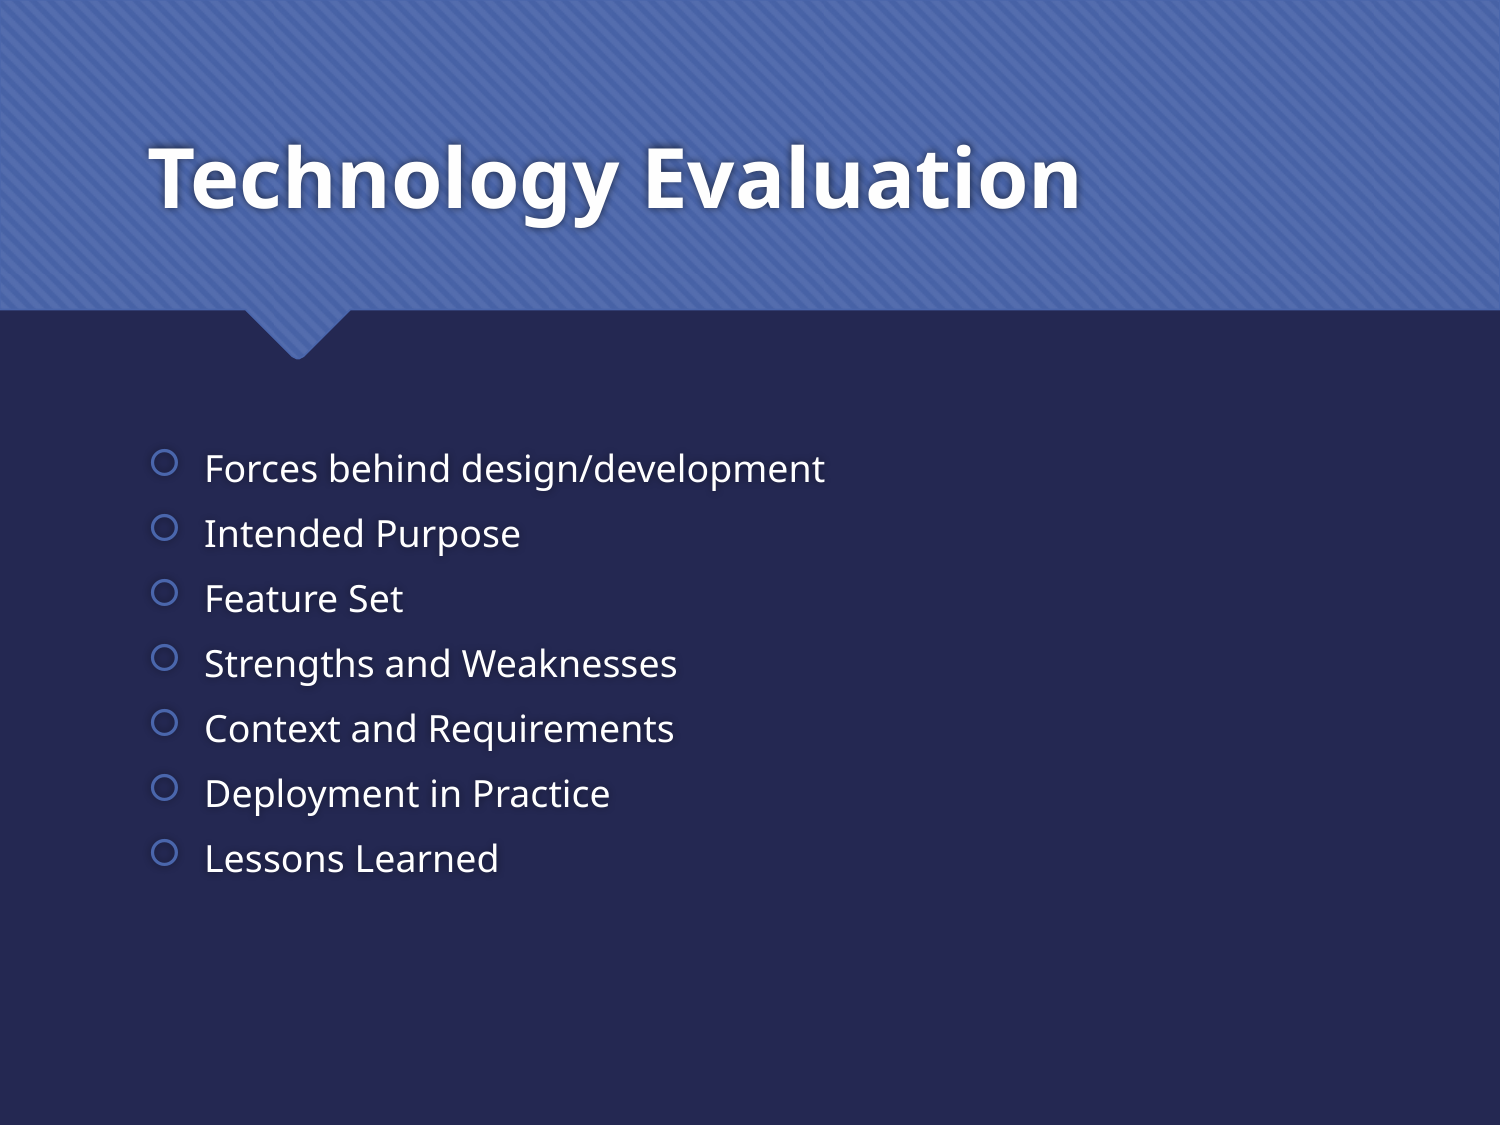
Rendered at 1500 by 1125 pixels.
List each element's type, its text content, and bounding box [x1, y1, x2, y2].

list Forces behind design/development Intended Purpose Feature Set Strengths and Weaknesses Context and Requirements Deployment in Practice Lessons Learned [132, 364, 1368, 962]
title Technology Evaluation [132, 73, 1368, 233]
